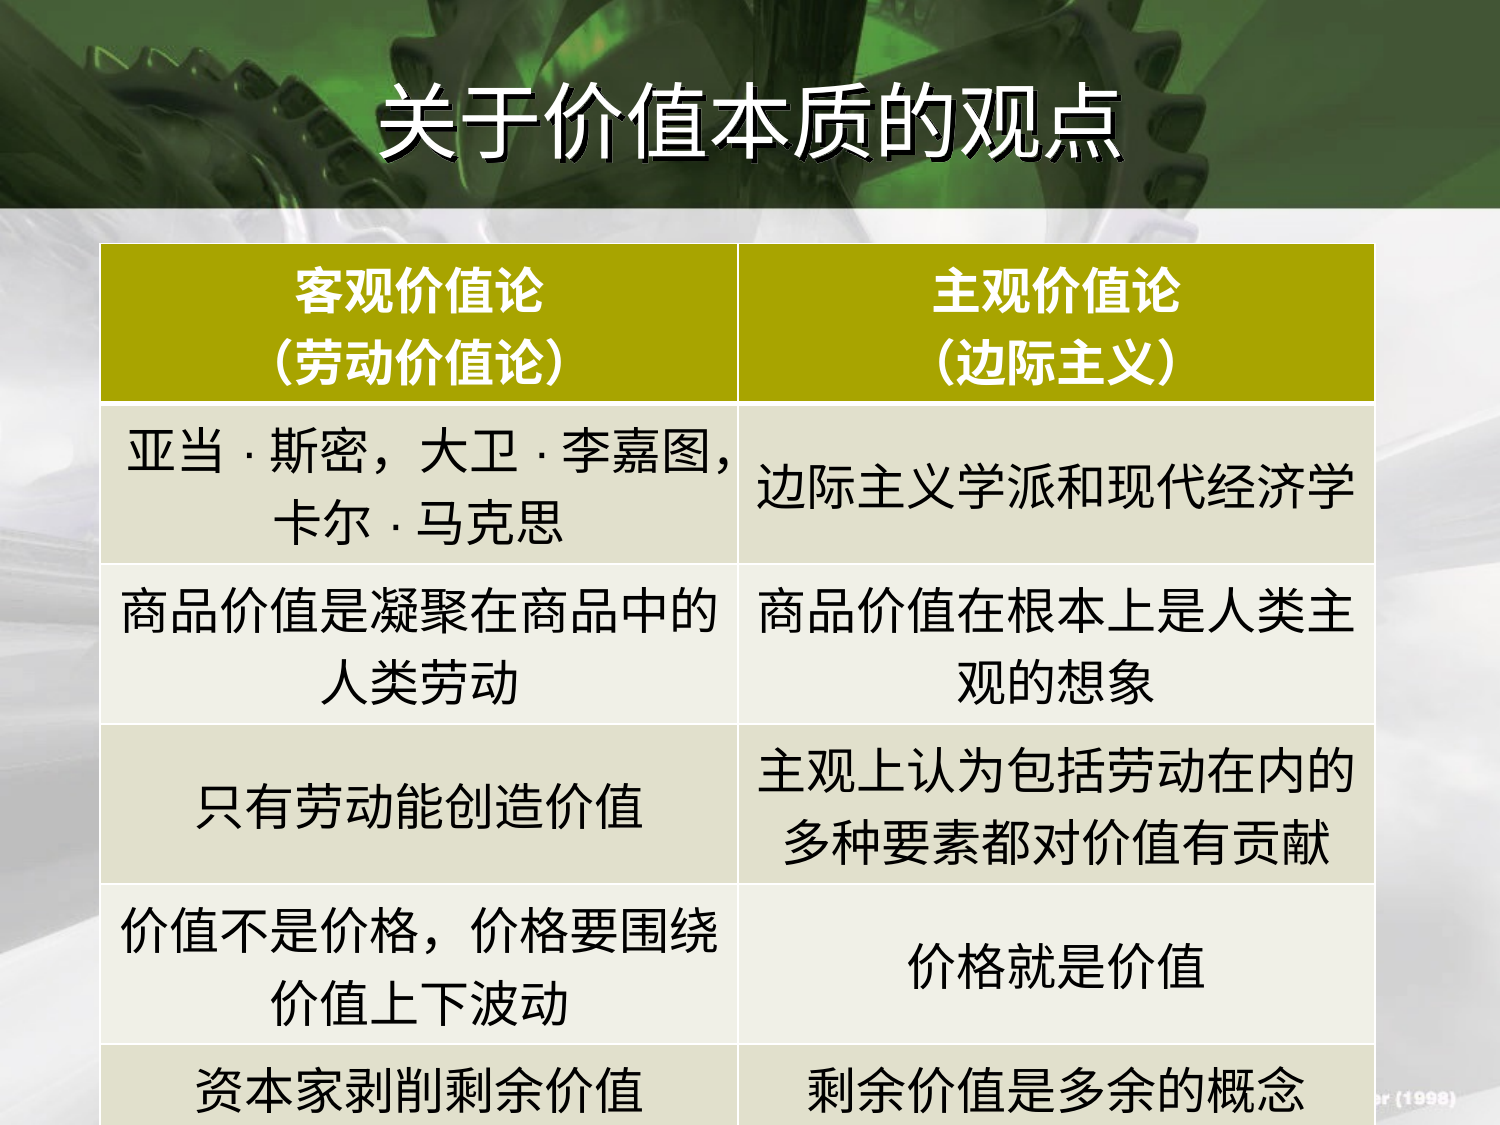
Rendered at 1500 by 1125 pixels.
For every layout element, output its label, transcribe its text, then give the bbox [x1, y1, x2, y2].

title 关于价值本质的观点 [112, 24, 1388, 213]
table_cell 亚当·斯密，大卫·李嘉图，卡尔·马克思 [101, 406, 737, 563]
table_cell 价值不是价格，价格要围绕价值上下波动 [101, 885, 737, 1043]
table_cell 商品价值在根本上是人类主观的想象 [739, 565, 1374, 723]
table_cell 只有劳动能创造价值 [101, 725, 737, 883]
table_header 主观价值论 （边际主义） [739, 244, 1374, 401]
table_cell 资本家剥削剩余价值 [101, 1045, 737, 1125]
table_header 客观价值论 （劳动价值论） [101, 244, 737, 401]
table_cell 剩余价值是多余的概念 [739, 1045, 1374, 1125]
table_cell 商品价值是凝聚在商品中的人类劳动 [101, 565, 737, 723]
table_cell 价格就是价值 [739, 885, 1374, 1043]
table_cell 主观上认为包括劳动在内的多种要素都对价值有贡献 [739, 725, 1374, 883]
table_cell 边际主义学派和现代经济学 [739, 406, 1374, 563]
picture [0, 0, 1500, 1125]
